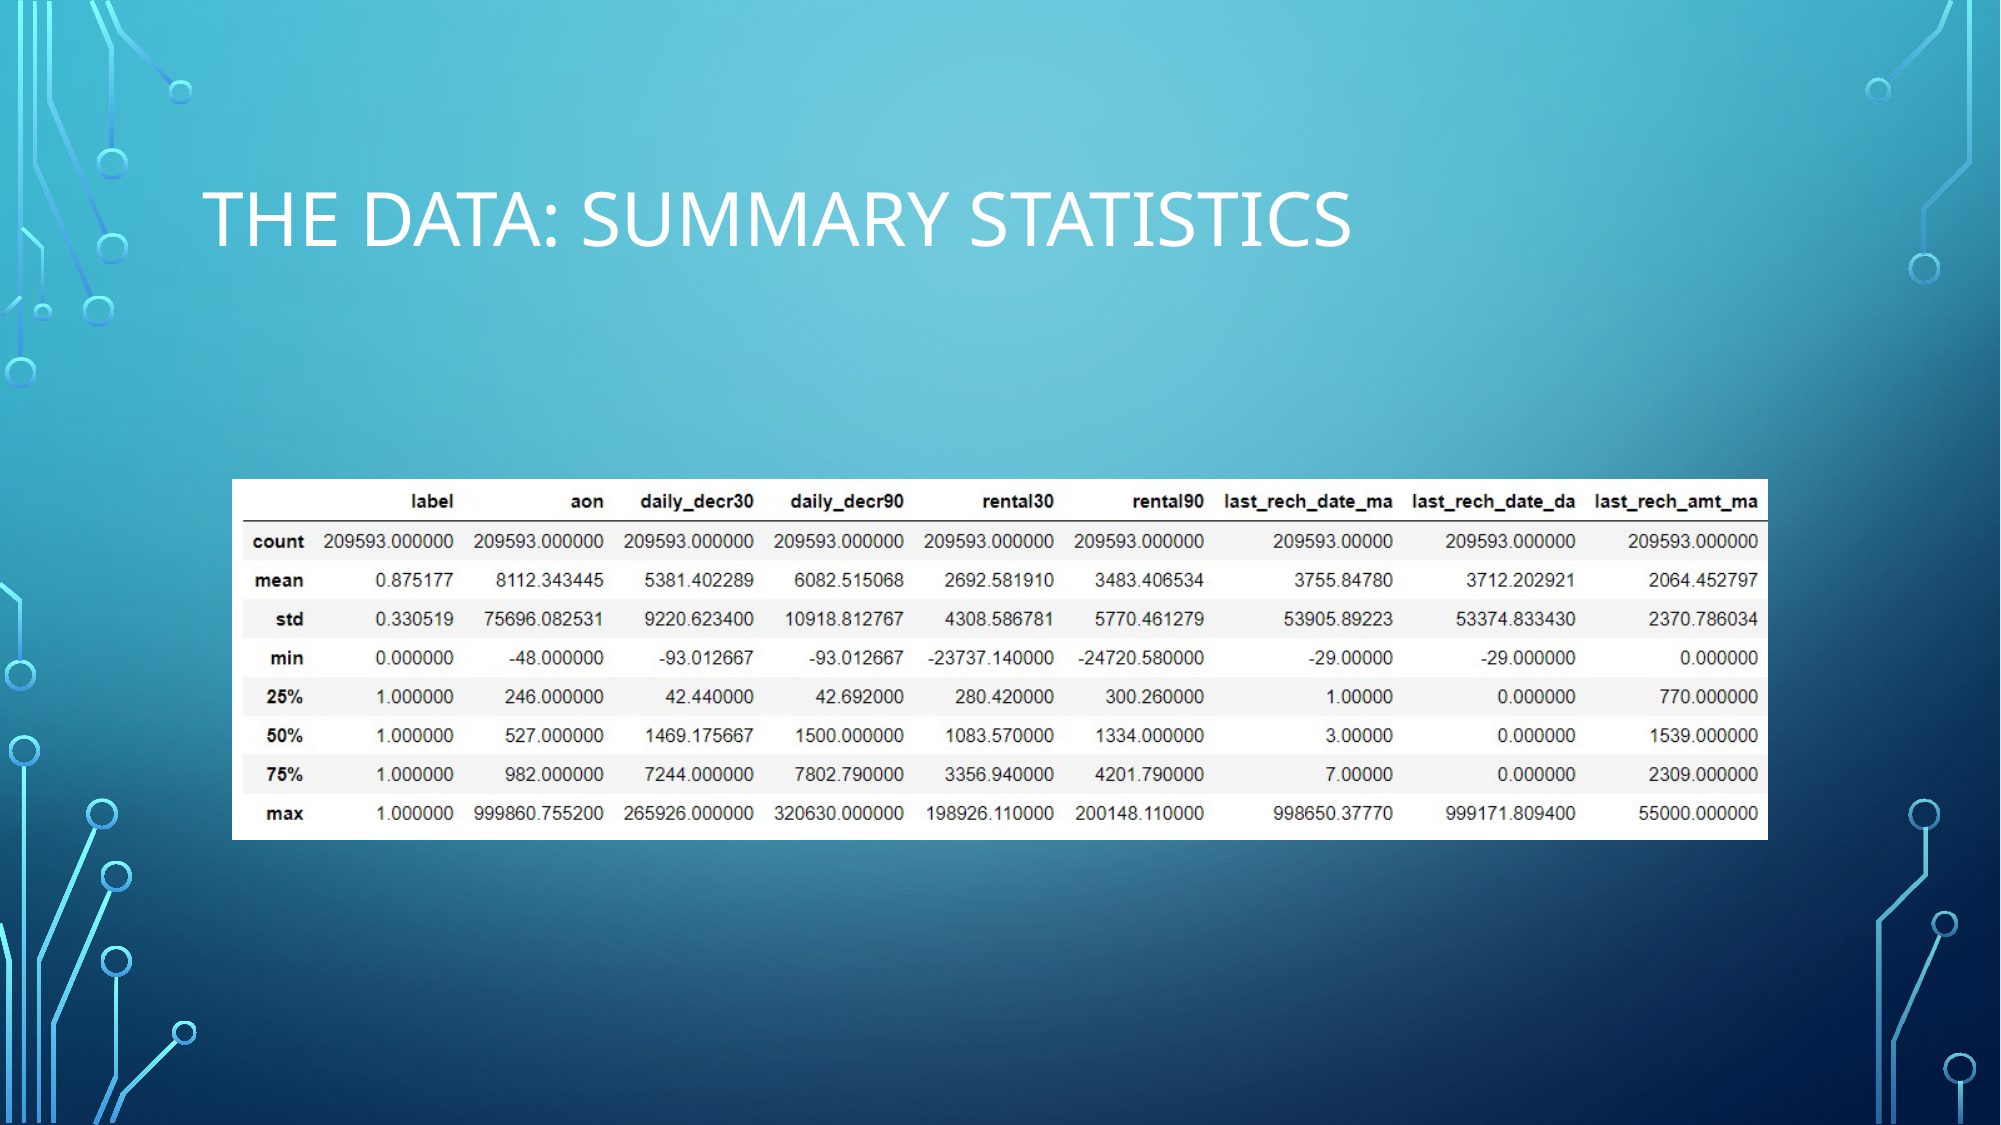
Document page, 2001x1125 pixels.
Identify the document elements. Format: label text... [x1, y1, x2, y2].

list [231, 479, 1768, 840]
title The data: summary statistics [187, 101, 1813, 344]
